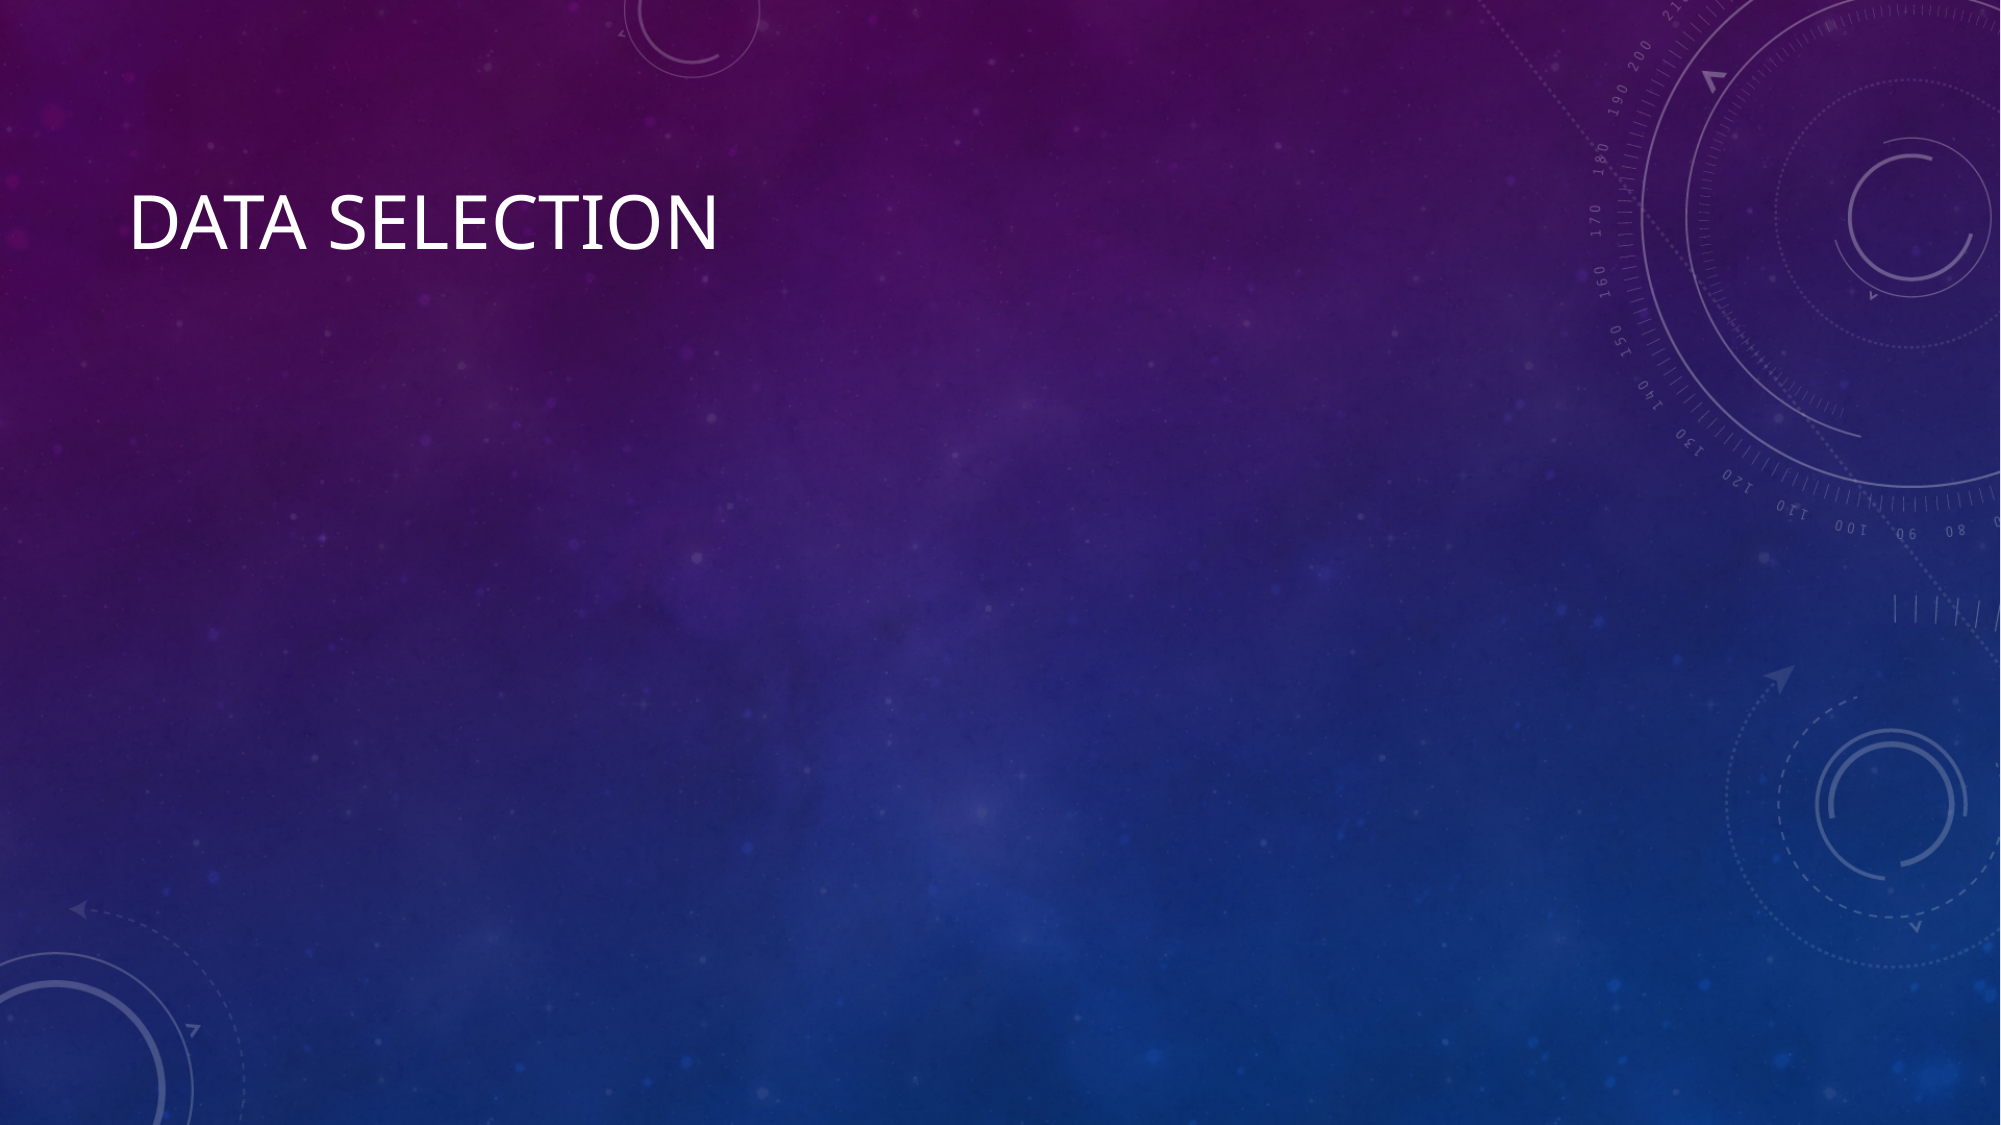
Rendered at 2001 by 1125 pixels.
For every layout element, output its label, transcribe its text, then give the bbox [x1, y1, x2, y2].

title Data selection [112, 99, 1775, 339]
picture [0, 0, 2001, 1125]
